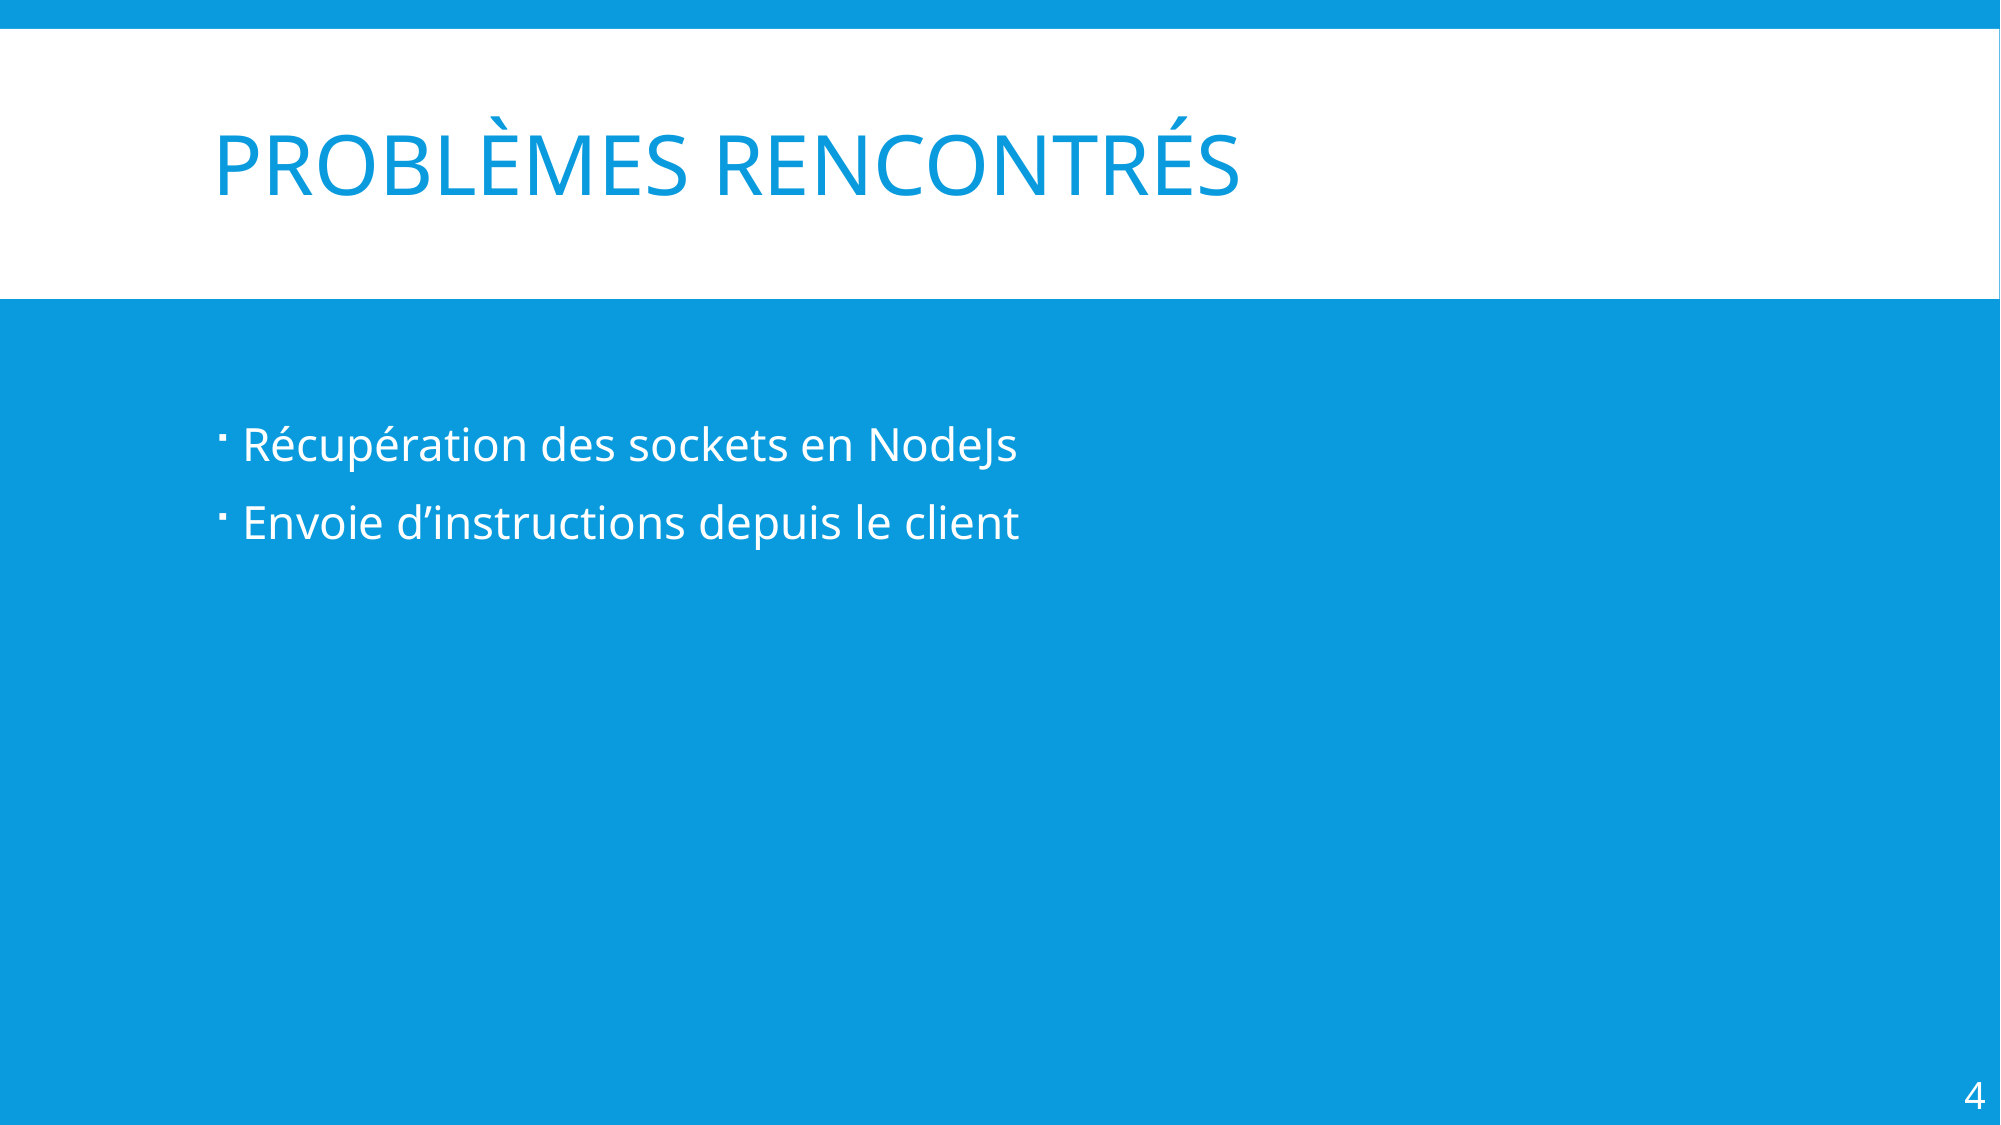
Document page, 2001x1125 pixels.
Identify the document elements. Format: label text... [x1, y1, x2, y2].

title Problèmes rencontrés [197, 46, 1803, 295]
list Récupération des sockets en NodeJs Envoie d’instructions depuis le client [197, 329, 1803, 1020]
text_box 4 [1949, 1064, 2000, 1125]
